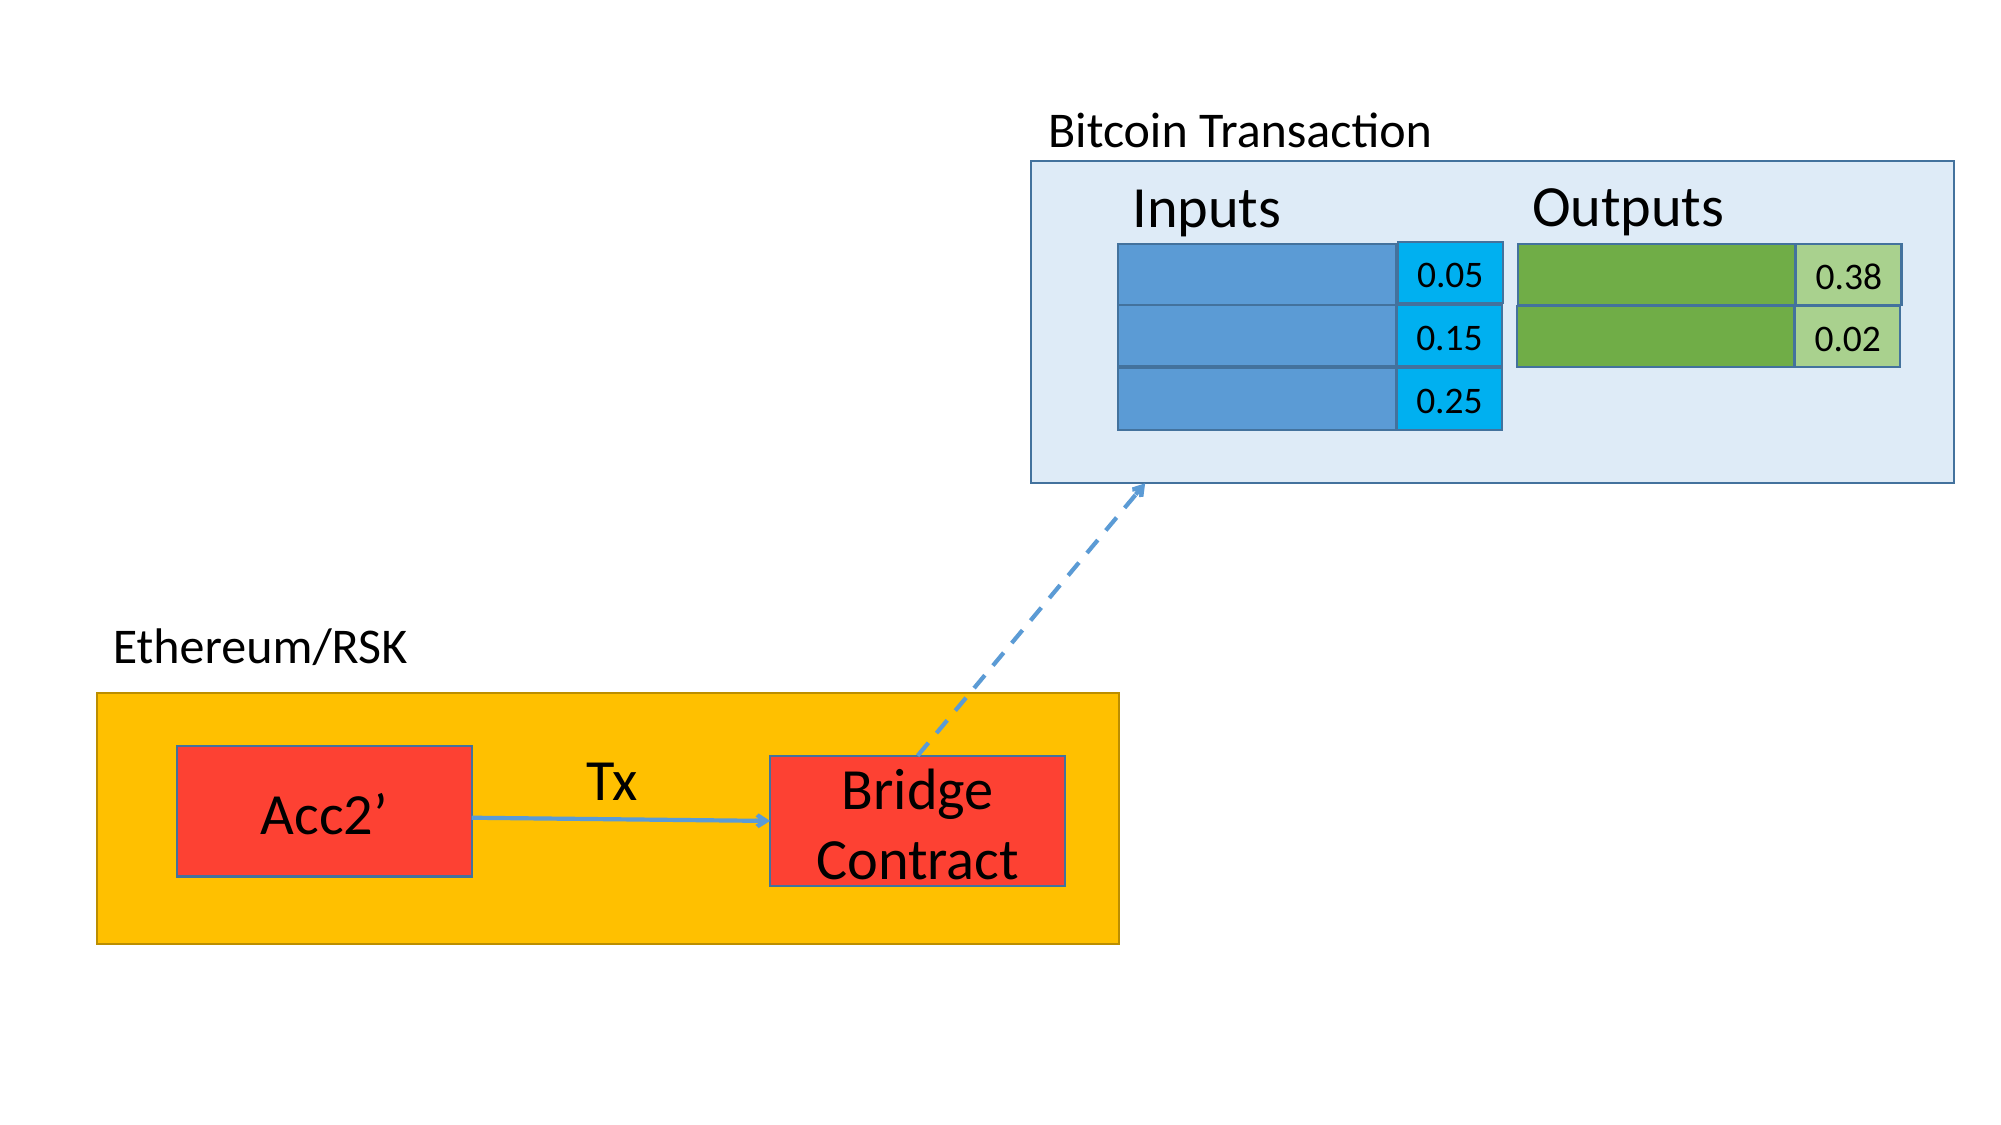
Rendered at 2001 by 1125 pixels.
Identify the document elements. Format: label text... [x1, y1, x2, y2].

text_box Inputs [1118, 165, 1318, 247]
text_box Tx [571, 735, 653, 817]
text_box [471, 817, 771, 821]
text_box Bridge Contract [769, 755, 1066, 887]
text_box [1030, 160, 1955, 484]
text_box 0.15 [1396, 304, 1503, 367]
text_box [1117, 367, 1396, 431]
text_box 0.25 [1396, 367, 1503, 431]
text_box [1517, 243, 1795, 305]
text_box Ethereum/RSK [98, 605, 423, 681]
text_box [1117, 304, 1396, 367]
text_box Outputs [1517, 161, 1753, 246]
text_box [96, 692, 1120, 945]
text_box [917, 483, 1146, 756]
text_box 0.02 [1794, 305, 1901, 368]
text_box [1117, 243, 1397, 304]
text_box 0.38 [1795, 243, 1903, 306]
text_box Acc2’ [176, 745, 473, 878]
text_box [1516, 305, 1794, 368]
text_box Bitcoin Transaction [1033, 89, 1448, 165]
text_box 0.05 [1397, 241, 1504, 304]
